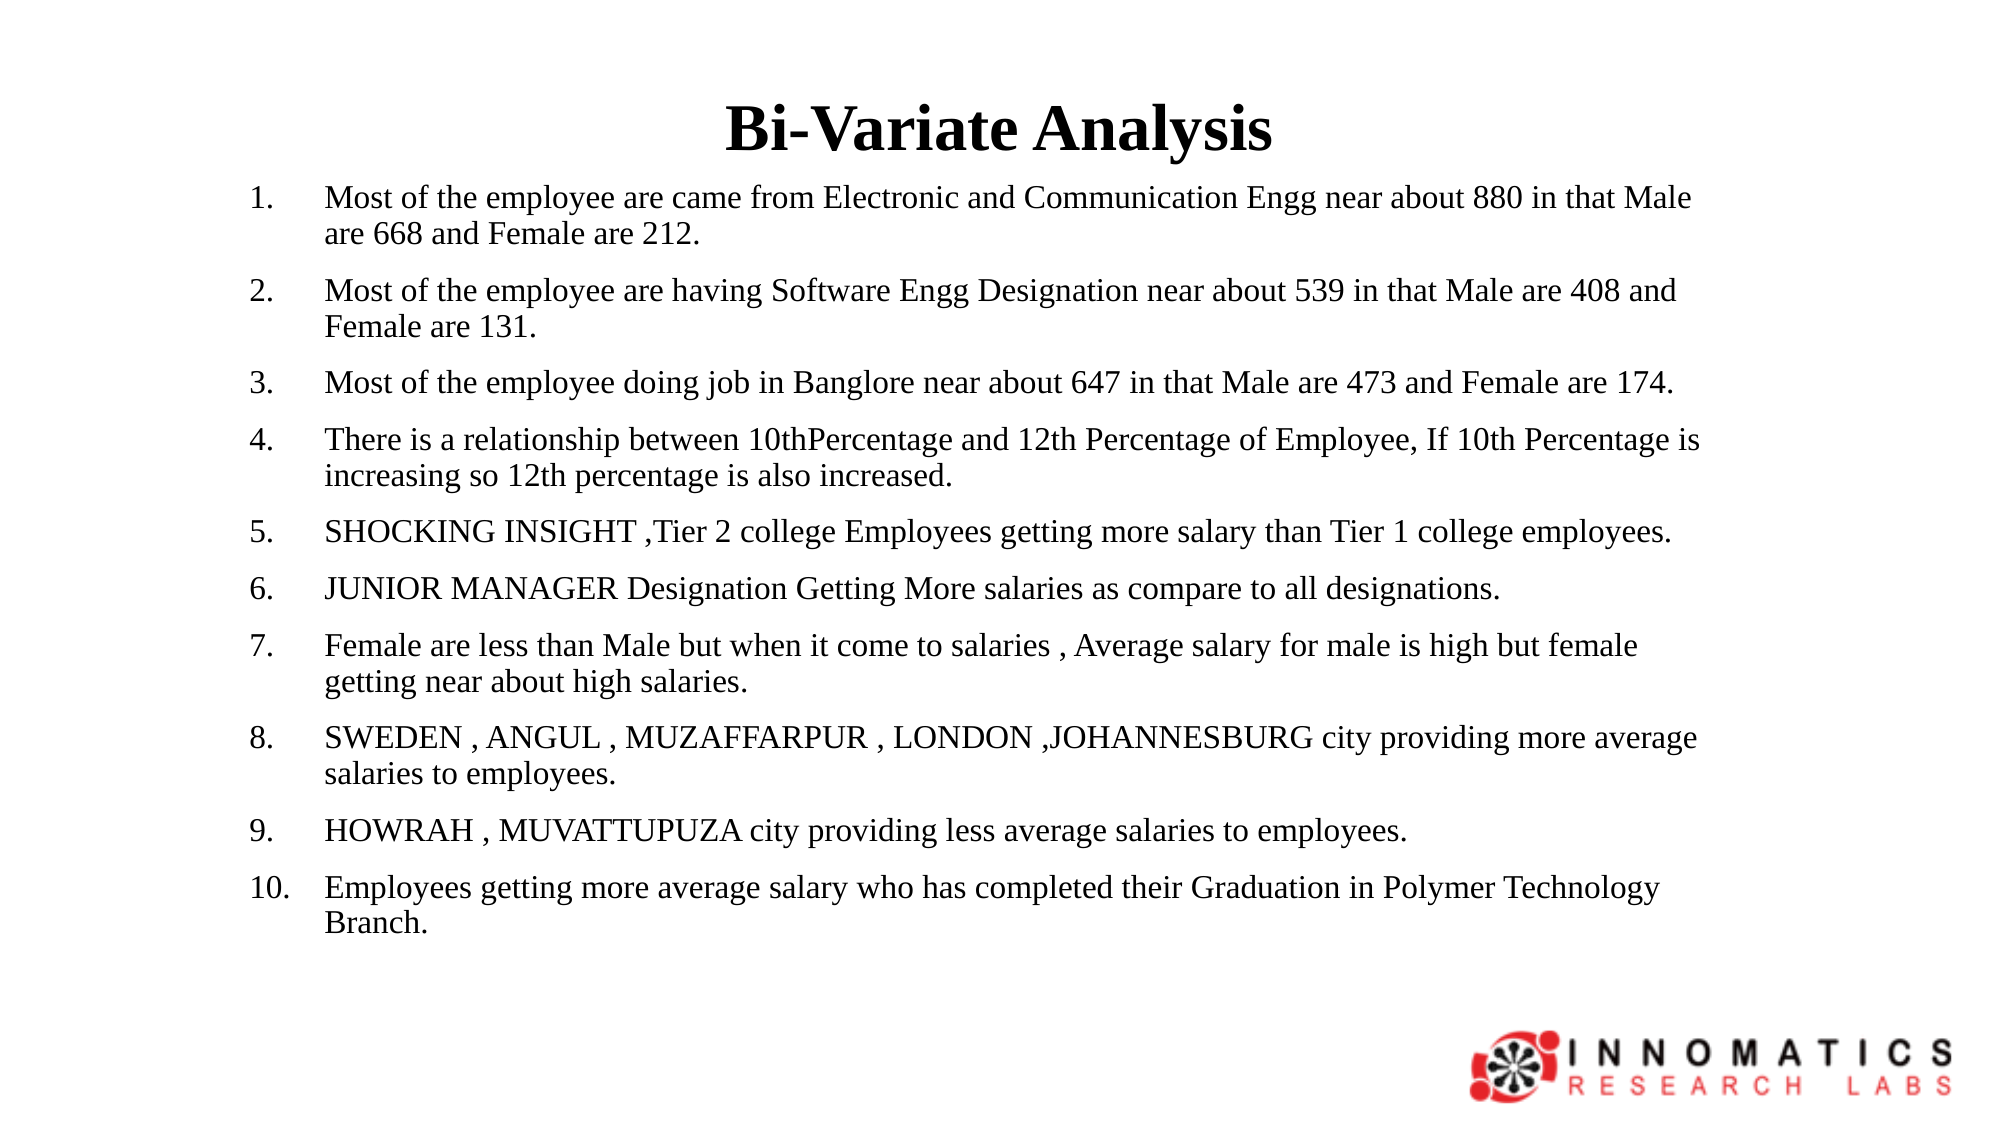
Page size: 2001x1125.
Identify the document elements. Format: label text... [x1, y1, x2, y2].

subtitle Most of the employee are came from Electronic and Communication Engg near about 880 in that Male are 668 and Female are 212. Most of the employee are having Software Engg Designation near about 539 in that Male are 408 and Female are 131. Most of the employee doing job in Banglore near about 647 in that Male are 473 and Female are 174. There is a relationship between 10thPercentage and 12th Percentage of Employee, If 10th Percentage is increasing so 12th percentage is also increased. SHOCKING INSIGHT ,Tier 2 college Employees getting more salary than Tier 1 college employees. JUNIOR MANAGER Designation Getting More salaries as compare to all designations. Female are less than Male but when it come to salaries , Average salary for male is high but female getting near about high salaries. SWEDEN , ANGUL , MUZAFFARPUR , LONDON ,JOHANNESBURG city providing more average salaries to employees. HOWRAH , MUVATTUPUZA city providing less average salaries to employees. Employees getting more average salary who has completed their Graduation in Polymer Technology Branch. [226, 172, 1726, 1017]
picture [1445, 1014, 1975, 1125]
title Bi-Variate Analysis [249, 22, 1750, 173]
